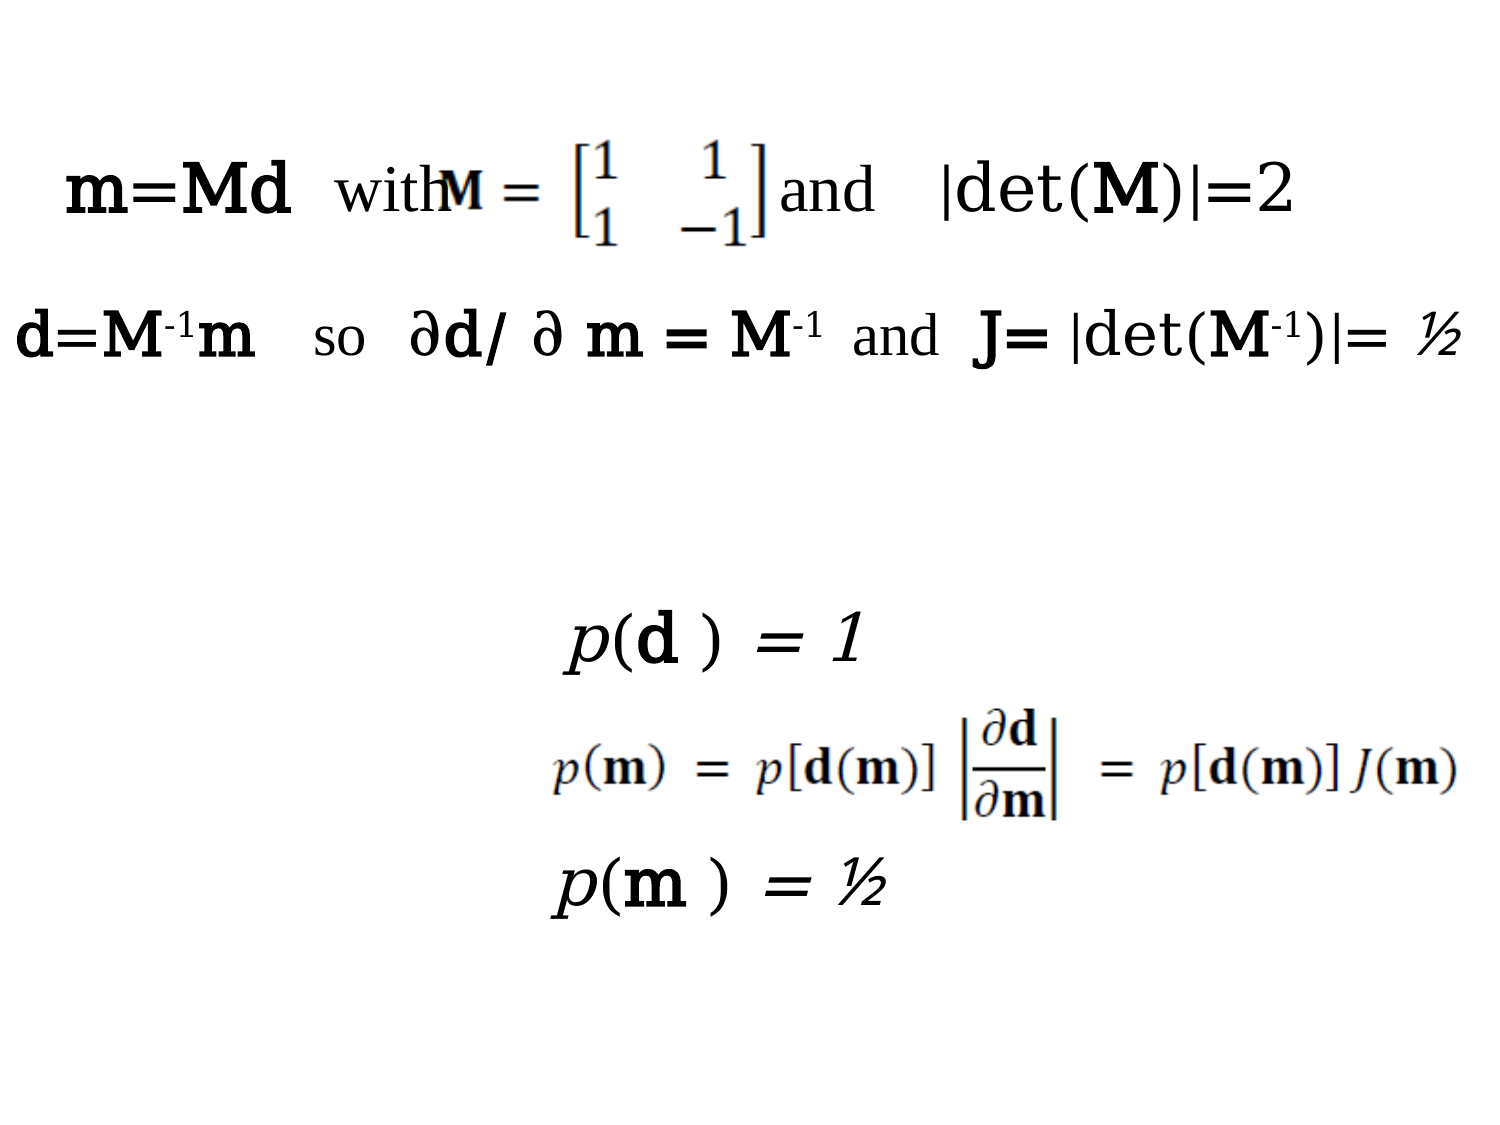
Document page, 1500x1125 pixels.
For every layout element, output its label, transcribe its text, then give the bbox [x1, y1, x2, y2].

picture [537, 687, 1471, 863]
text_box d=M-1m so ∂d/ ∂ m = M-1 and J= |det(M-1)|= ½ [0, 287, 1500, 438]
text_box p(m ) = ½ [537, 870, 1163, 957]
text_box and |det(M)|=2 [808, 137, 1390, 263]
text_box p(d ) = 1 [549, 587, 1175, 685]
picture [413, 119, 804, 283]
text_box m=Md with [50, 137, 408, 263]
